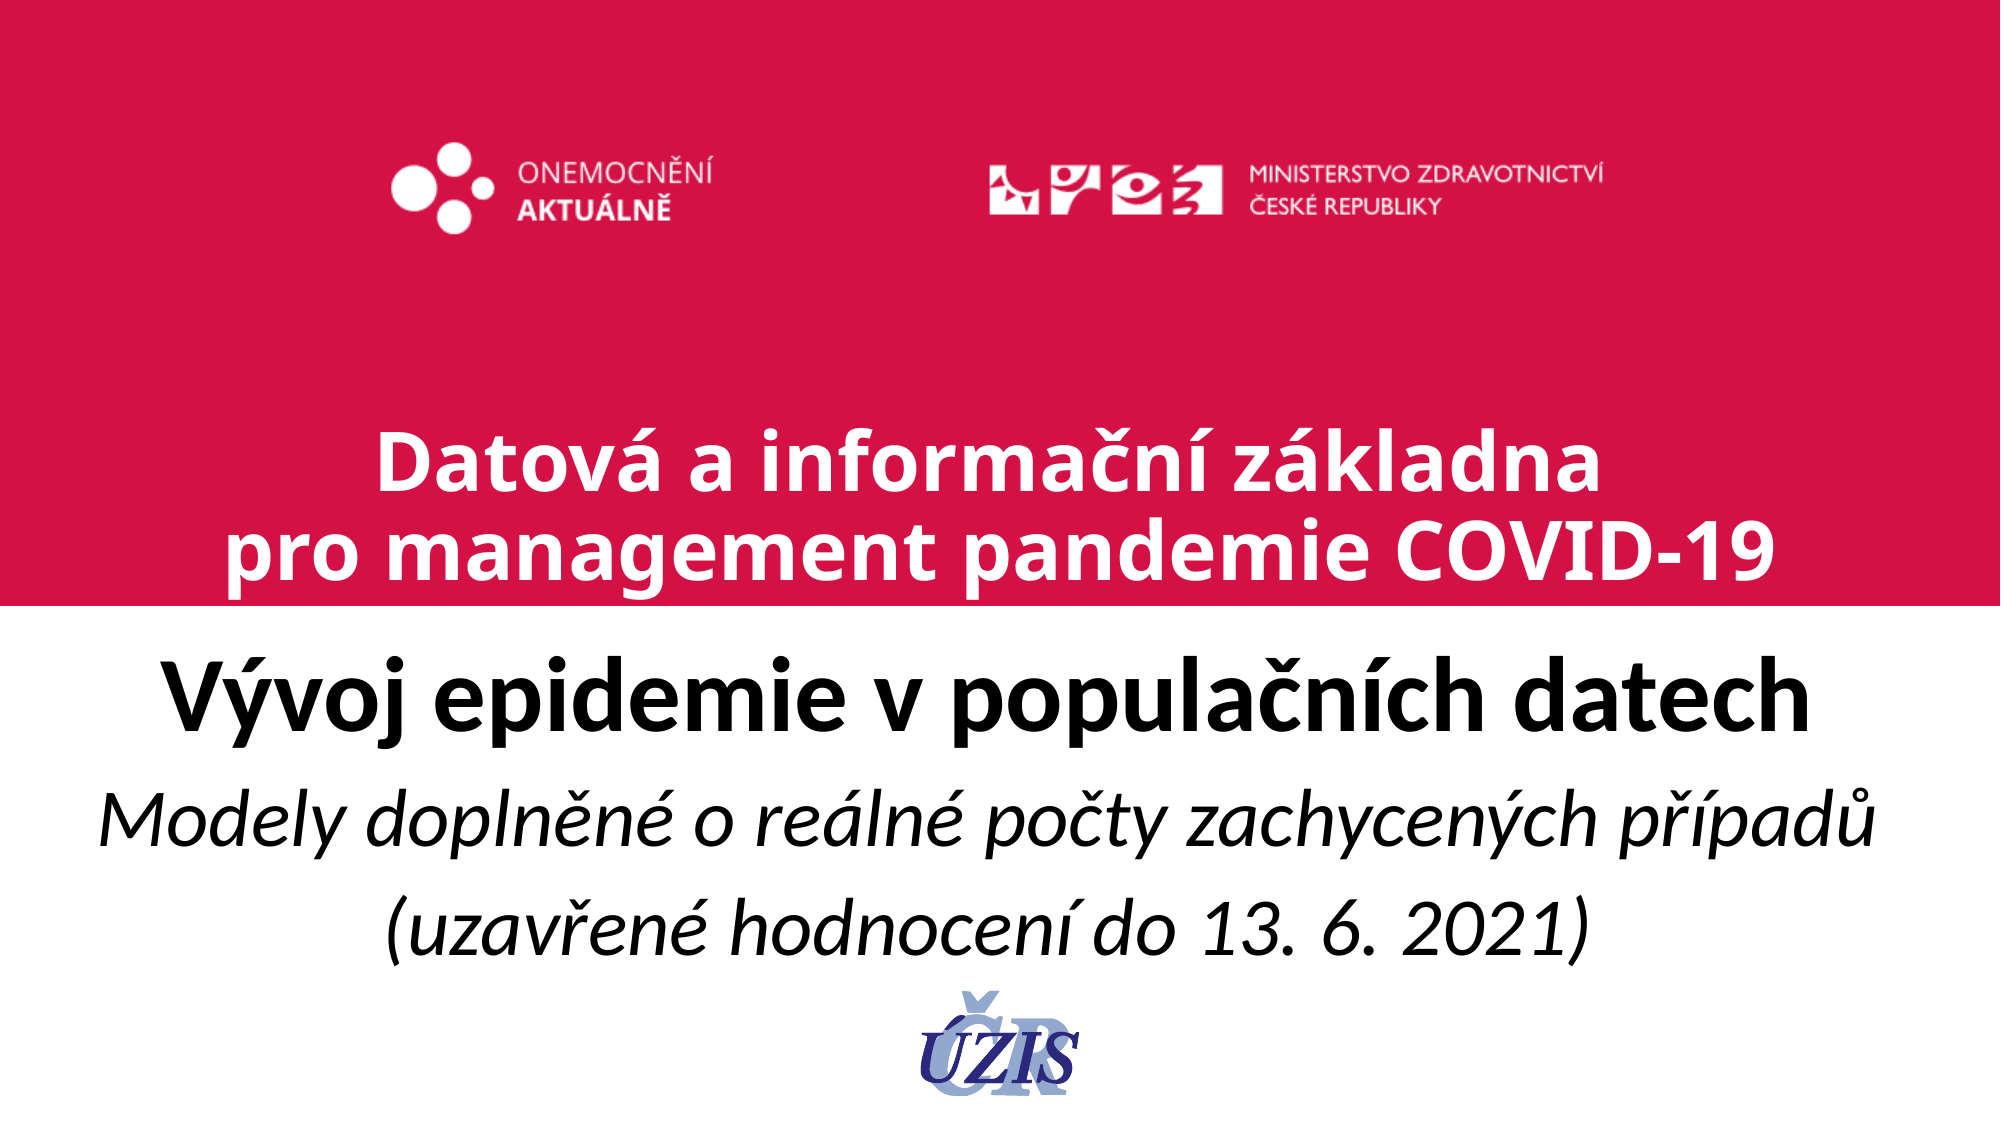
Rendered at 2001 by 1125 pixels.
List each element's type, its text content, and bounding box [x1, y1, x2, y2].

title Datová a informační základna pro management pandemie COVID-19 [0, 410, 2000, 606]
subtitle Vývoj epidemie v populačních datech Modely doplněné o reálné počty zachycených případů (uzavřené hodnocení do 13. 6. 2021) [0, 630, 1977, 982]
